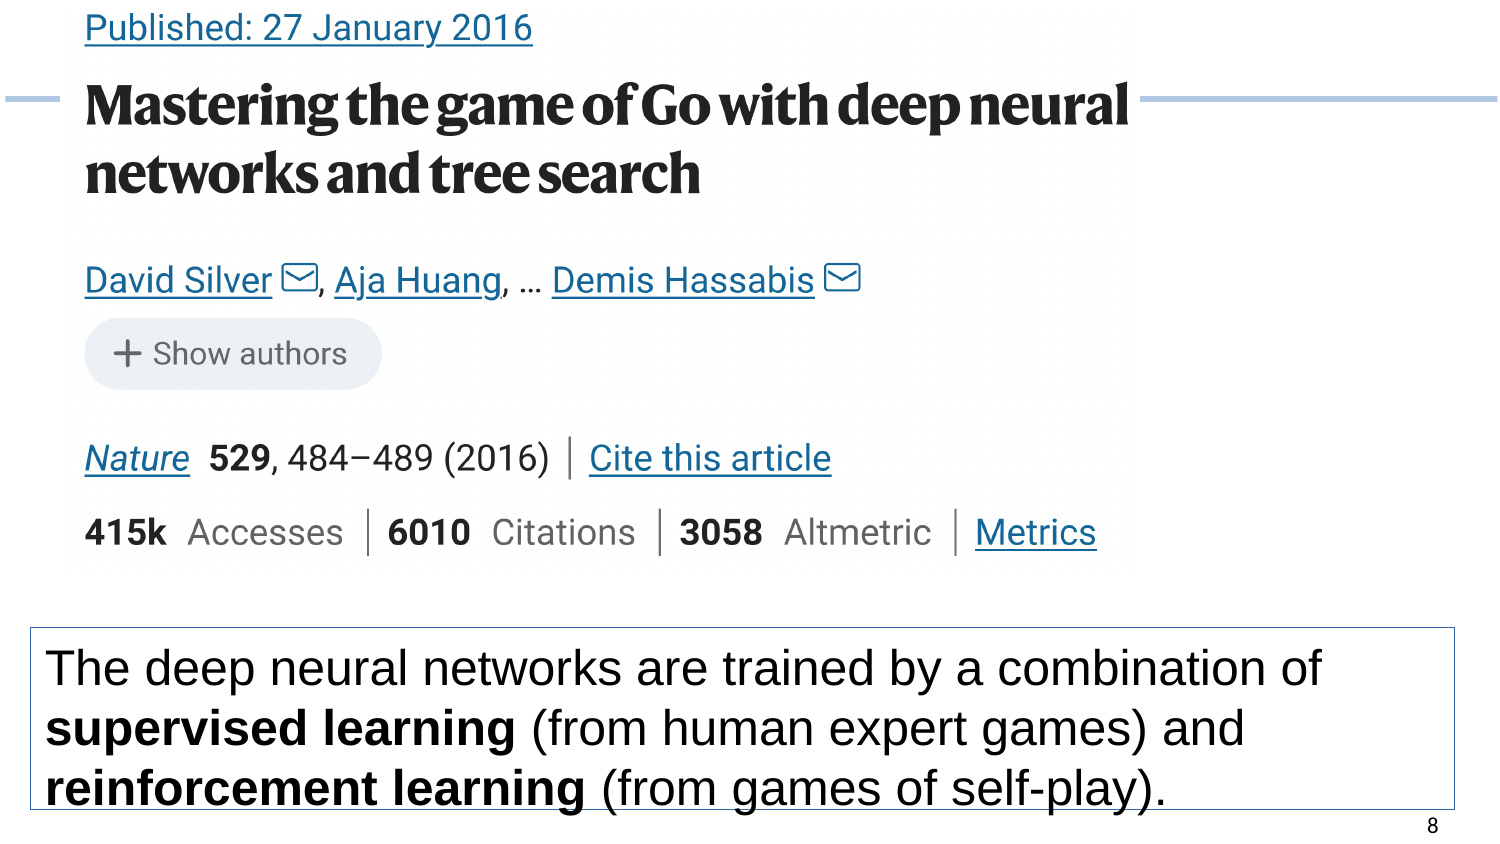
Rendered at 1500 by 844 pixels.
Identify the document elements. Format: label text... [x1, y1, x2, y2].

text_box The deep neural networks are trained by a combination of supervised learning (from human expert games) and reinforcement learning (from games of self-play). [30, 627, 1455, 810]
picture [59, 8, 1140, 570]
